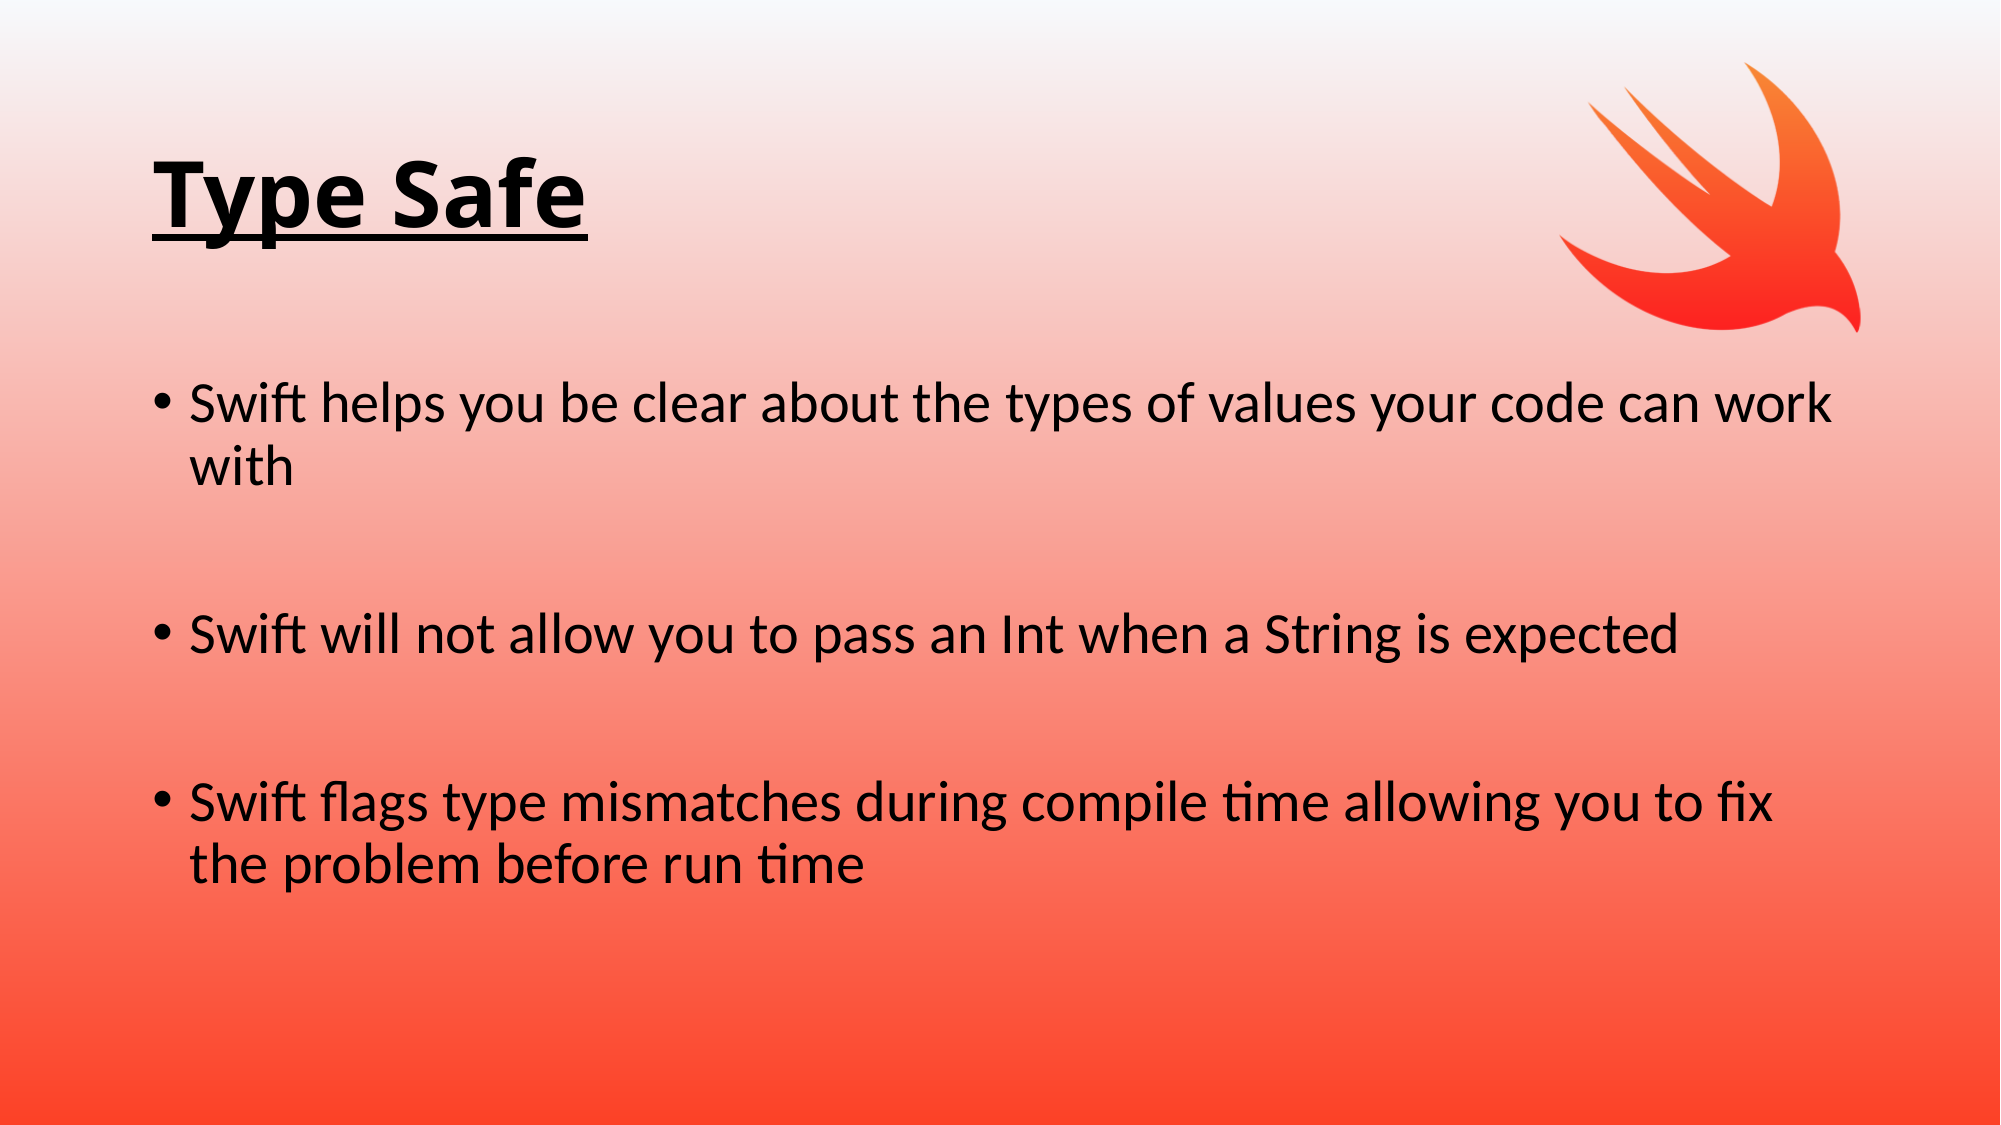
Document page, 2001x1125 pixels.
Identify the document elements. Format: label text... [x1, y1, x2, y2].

list Swift helps you be clear about the types of values your code can work with Swift will not allow you to pass an Int when a String is expected Swift flags type mismatches during compile time allowing you to fix the problem before run time [137, 365, 1863, 1014]
title Type Safe [137, 59, 1863, 336]
